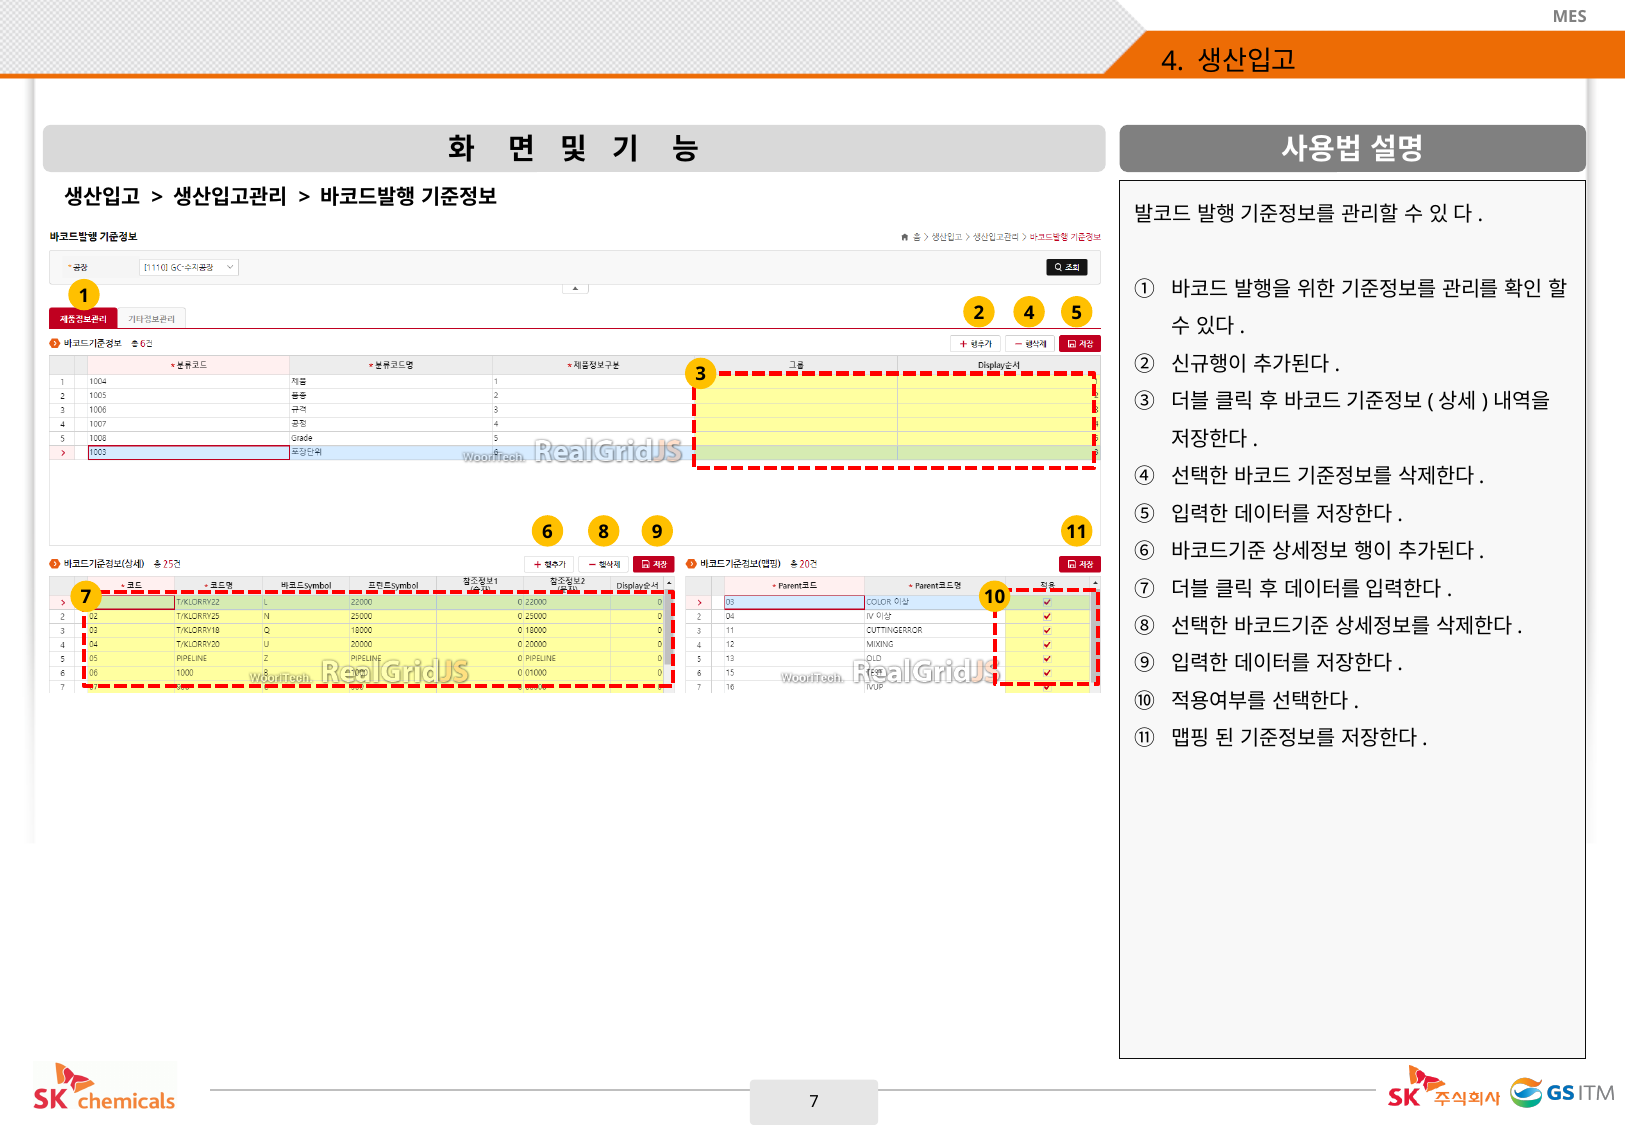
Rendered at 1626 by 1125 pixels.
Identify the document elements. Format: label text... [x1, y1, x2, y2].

text_box 발코드 발행 기준정보를 관리할 수 있 다. 바코드 발행을 위한 기준정보를 관리를 확인 할 수 있다. 신규행이 추가된다. 더블 클릭 후 바코드 기준정보(상세)내역을 저장한다. 선택한 바코드 기준정보를 삭제한다. 입력한 데이터를 저장한다. 바코드기준 상세정보 행이 추가된다. 더블 클릭 후 데이터를 입력한다. 선택한 바코드기준 상세정보를 삭제한다. 입력한 데이터를 저장한다. 적용여부를 선택한다. 맵핑 된 기준정보를 저장한다. [1119, 180, 1586, 1059]
picture [0, 0, 1625, 1125]
title 4. 생산입고 [1146, 28, 1625, 92]
text_box 생산입고 > 생산입고관리 > 바코드발행 기준정보 [50, 176, 513, 217]
